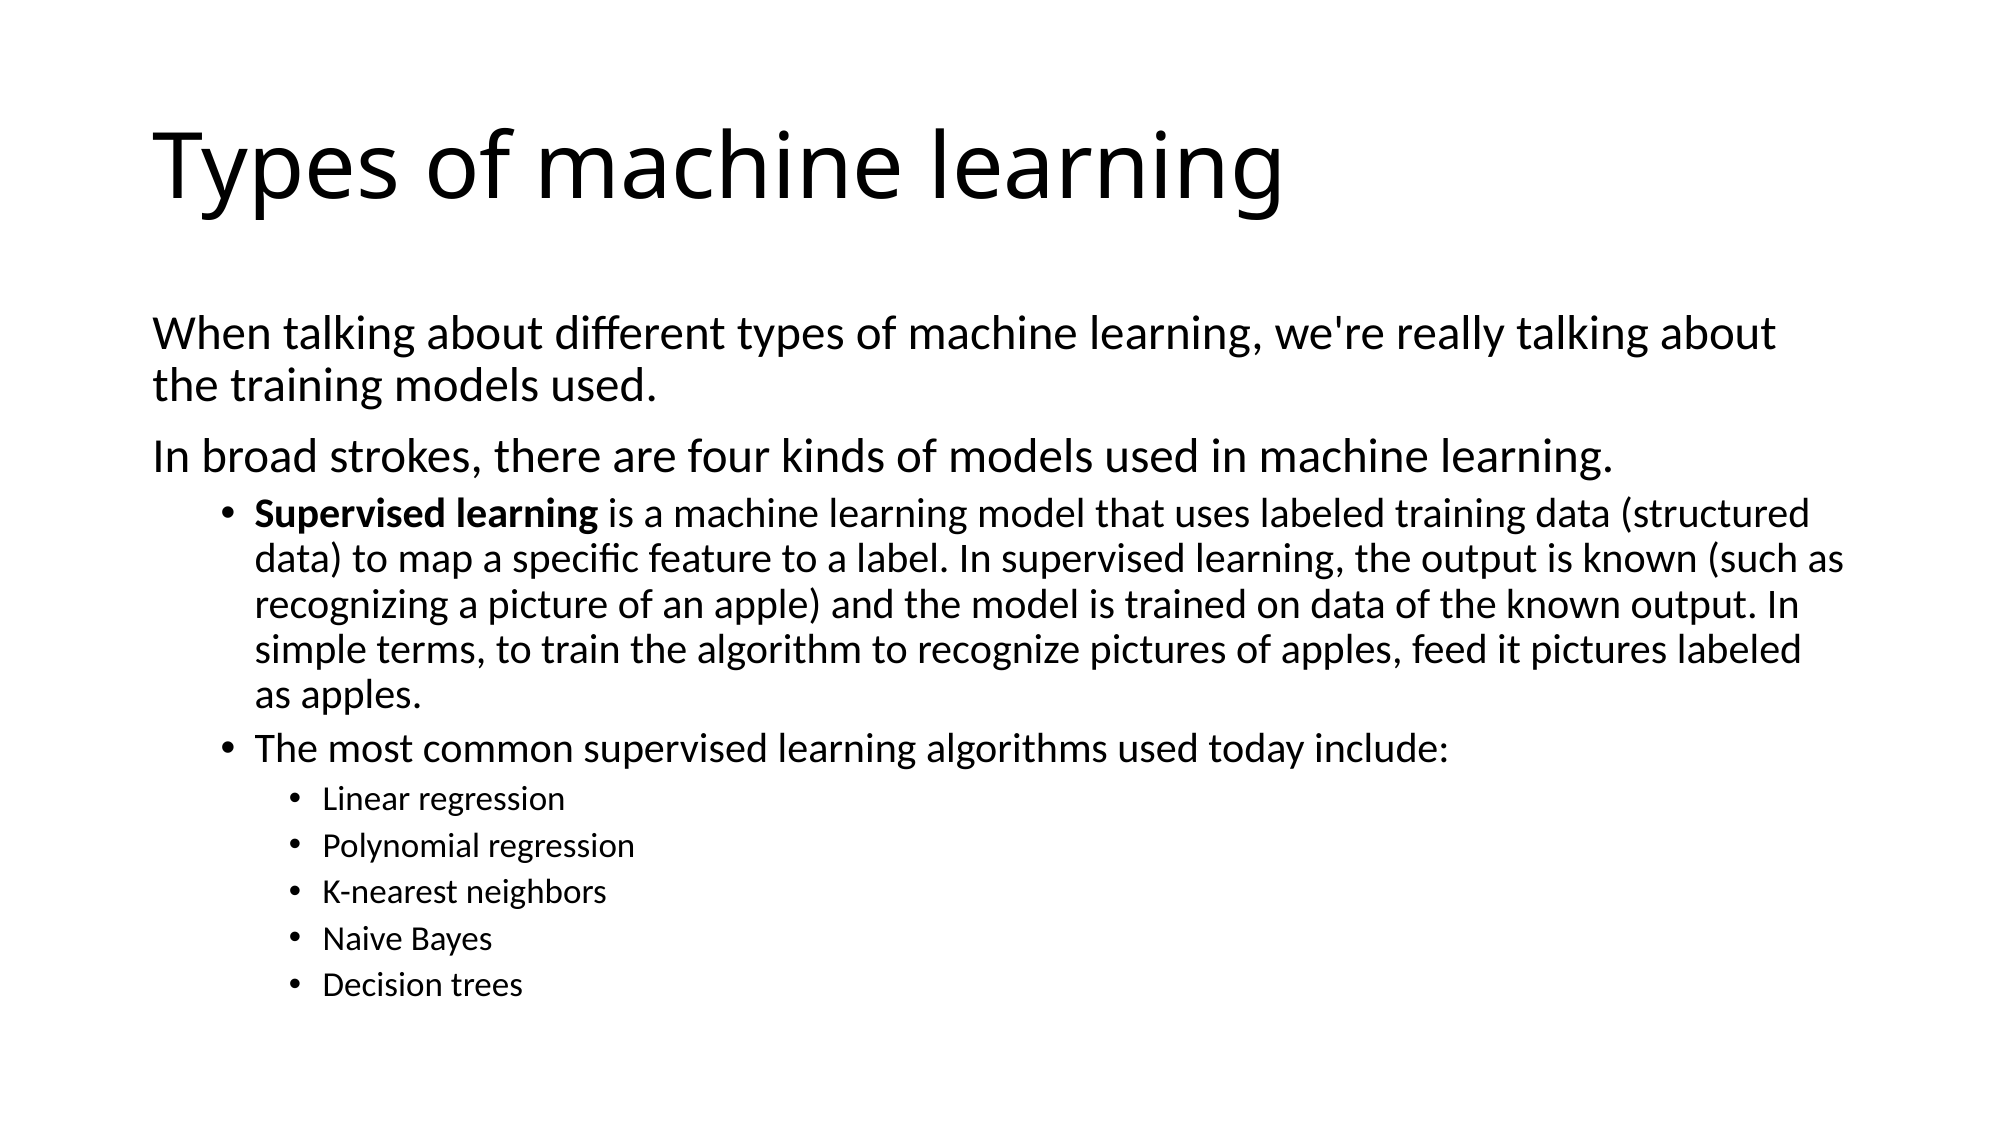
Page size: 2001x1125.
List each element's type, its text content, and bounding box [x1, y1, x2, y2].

title Types of machine learning [137, 59, 1863, 278]
list When talking about different types of machine learning, we're really talking about the training models used. In broad strokes, there are four kinds of models used in machine learning. Supervised learning is a machine learning model that uses labeled training data (structured data) to map a specific feature to a label. In supervised learning, the output is known (such as recognizing a picture of an apple) and the model is trained on data of the known output. In simple terms, to train the algorithm to recognize pictures of apples, feed it pictures labeled as apples. The most common supervised learning algorithms used today include: Linear regression Polynomial regression K-nearest neighbors Naive Bayes Decision trees [137, 299, 1863, 1014]
